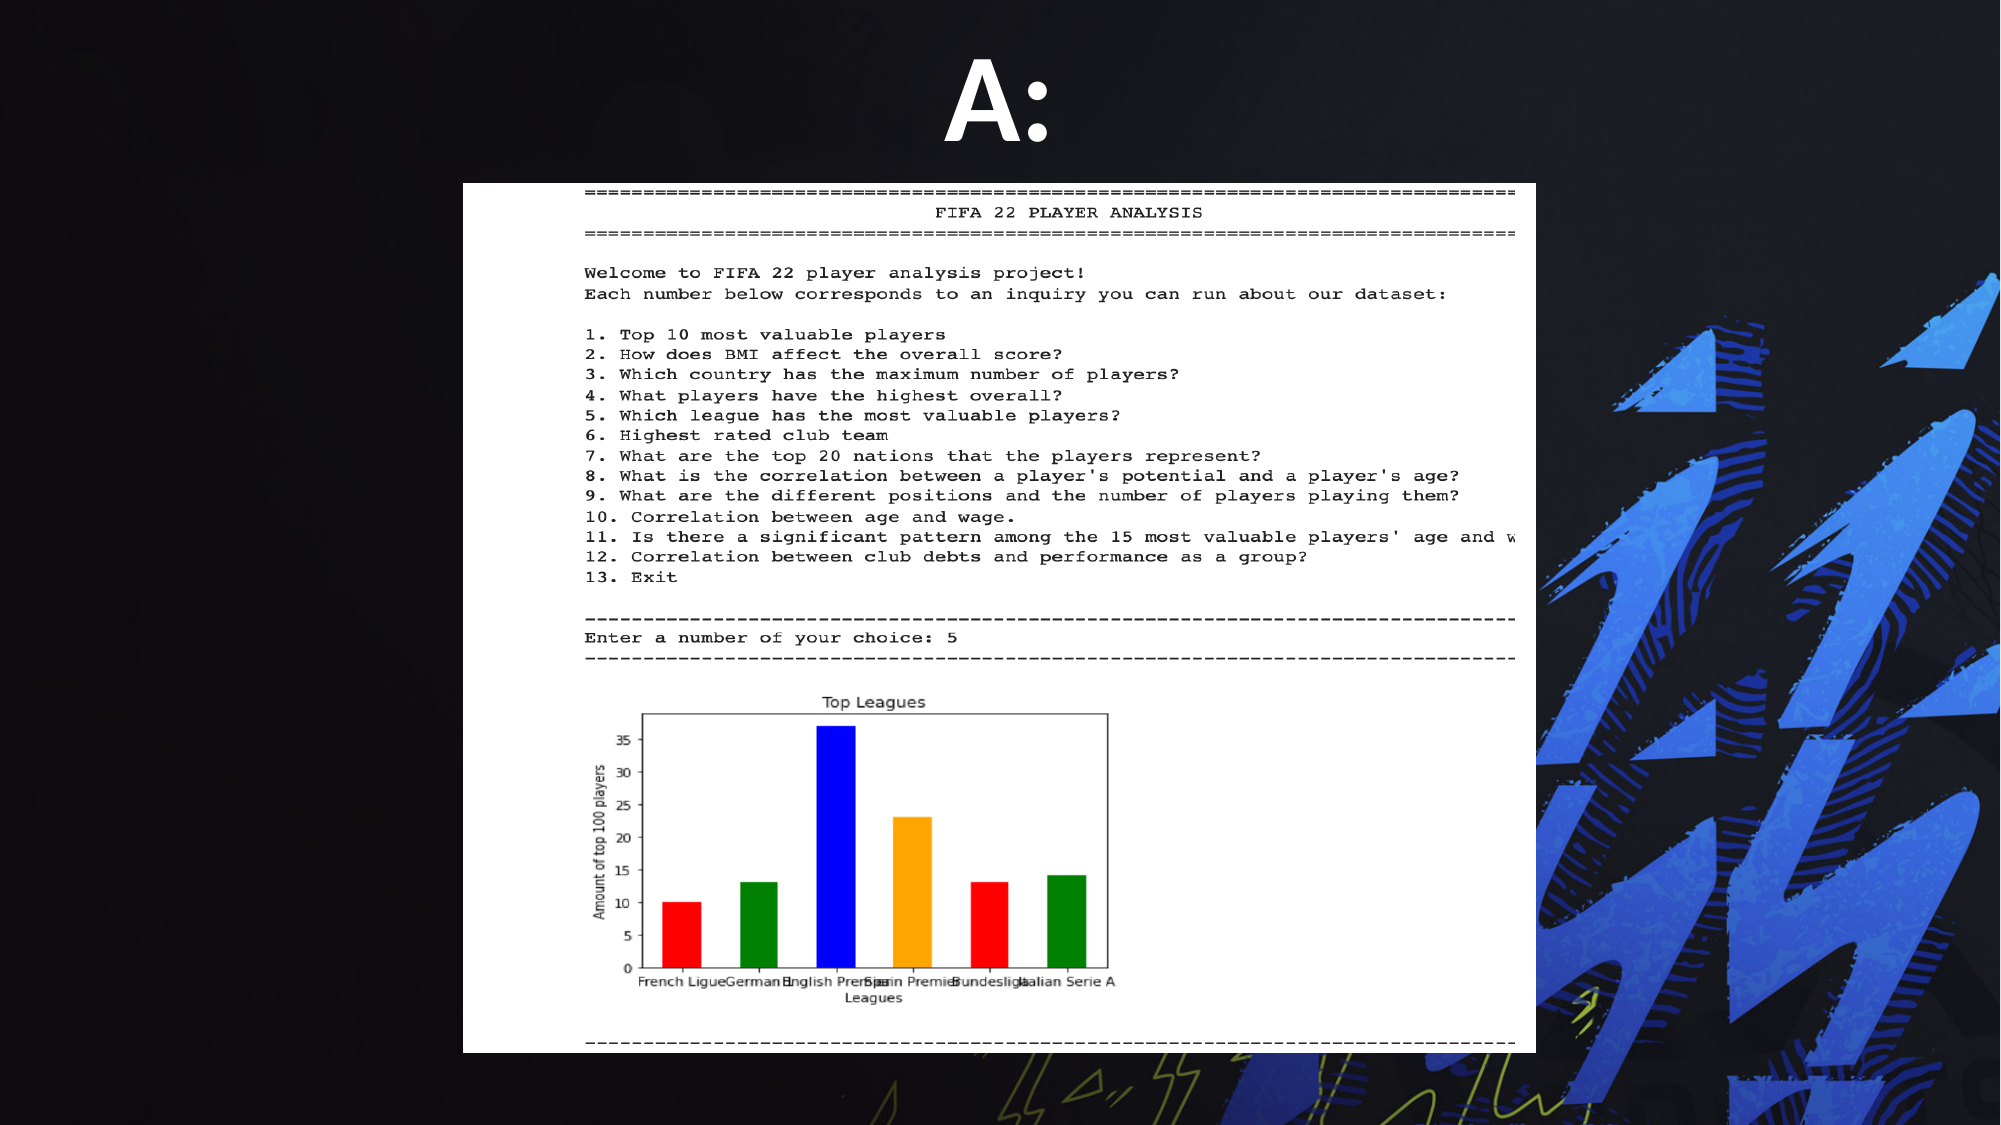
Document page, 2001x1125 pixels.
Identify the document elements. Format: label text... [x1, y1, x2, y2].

text_box A: [929, 0, 1071, 181]
picture [0, 0, 2001, 1125]
